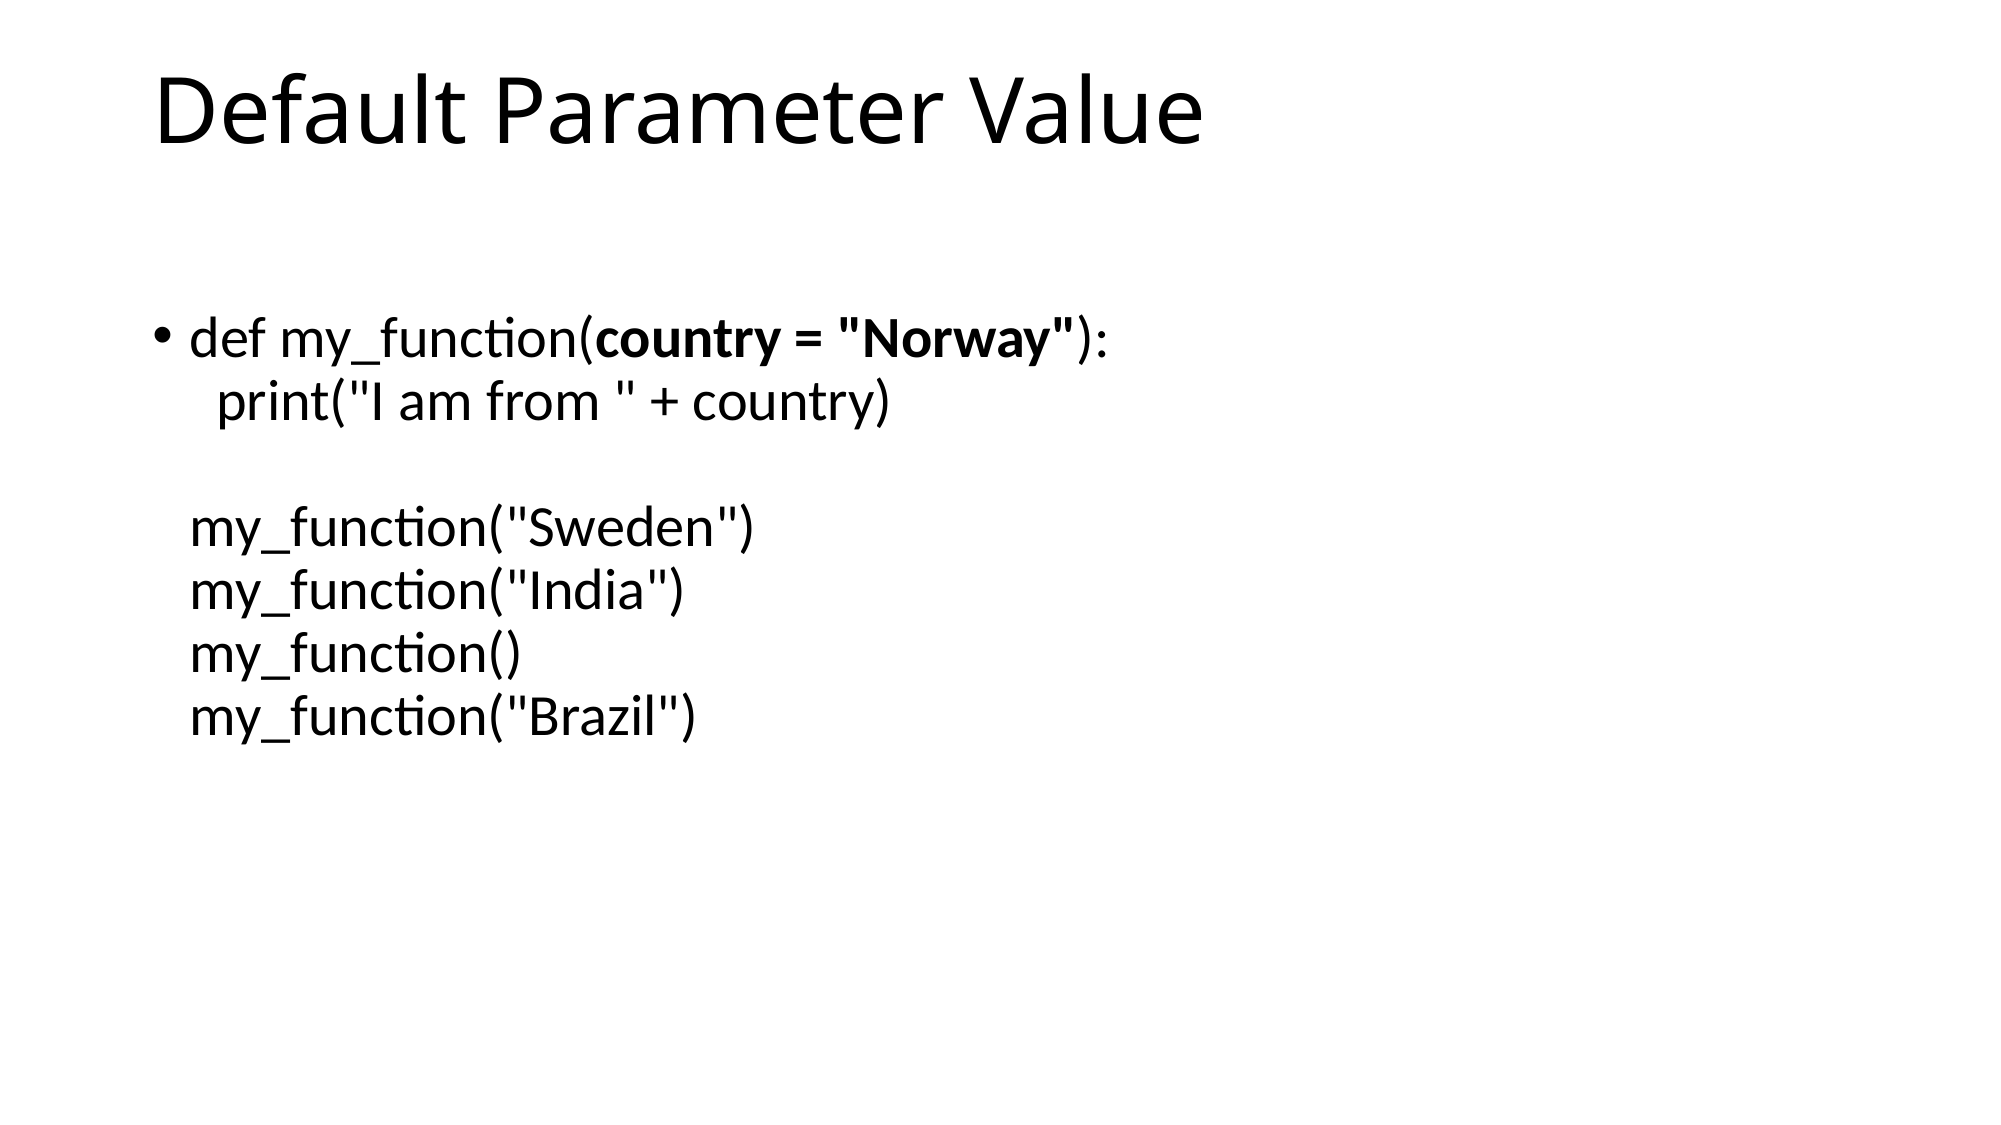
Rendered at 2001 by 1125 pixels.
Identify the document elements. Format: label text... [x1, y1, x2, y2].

title Default Parameter Value [137, 59, 1863, 278]
list def my_function(country = "Norway"): print("I am from " + country) my_function("Sweden") my_function("India") my_function() my_function("Brazil") [137, 299, 1863, 1014]
